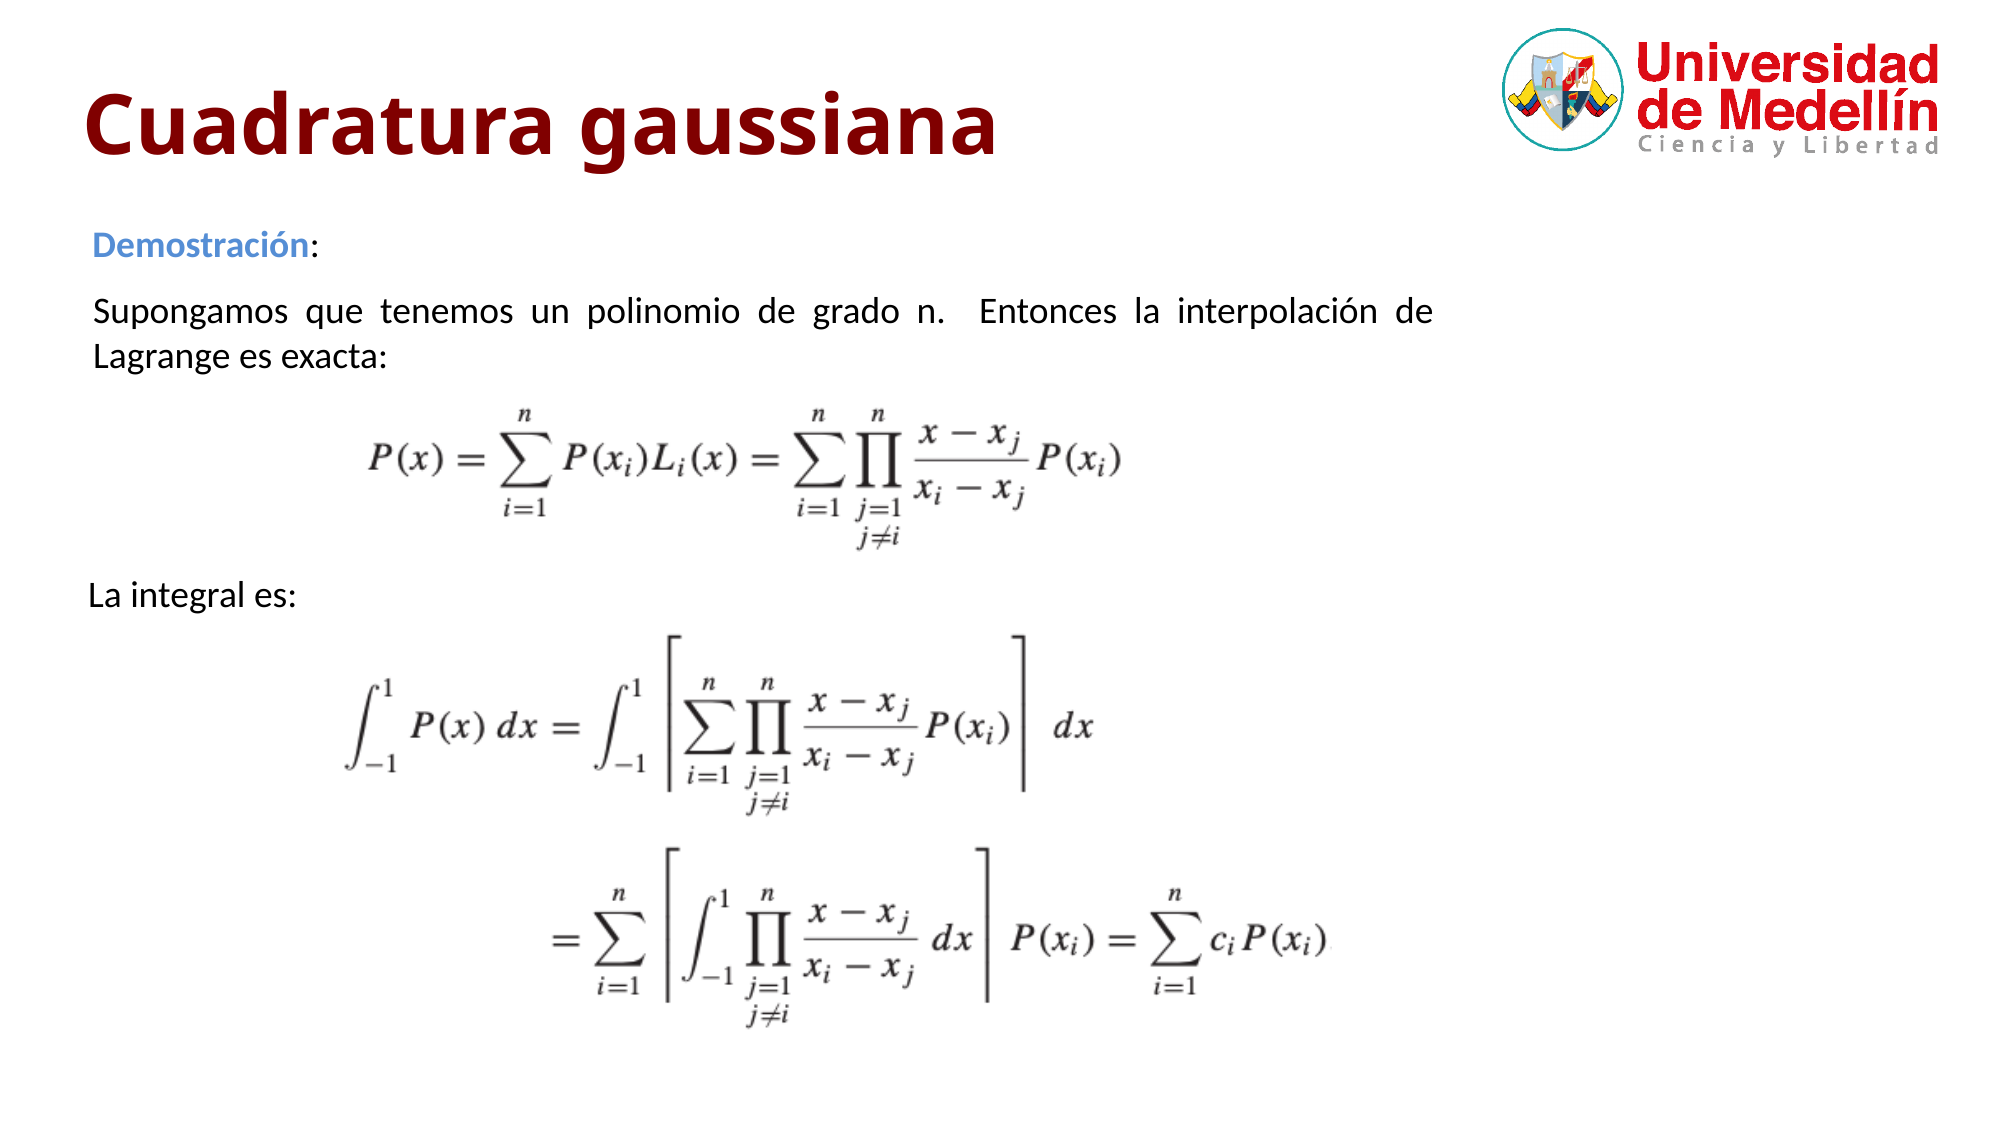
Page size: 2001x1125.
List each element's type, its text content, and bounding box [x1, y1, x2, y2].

picture [1502, 28, 1950, 164]
list Demostración: [77, 212, 1450, 327]
picture [319, 380, 1124, 565]
text_box La integral es: [73, 562, 1446, 677]
picture [317, 626, 1332, 1036]
text_box Cuadratura gaussiana [67, 76, 1752, 167]
text_box Supongamos que tenemos un polinomio de grado n. Entonces la interpolación de Lagrange es exacta: [78, 279, 1451, 393]
